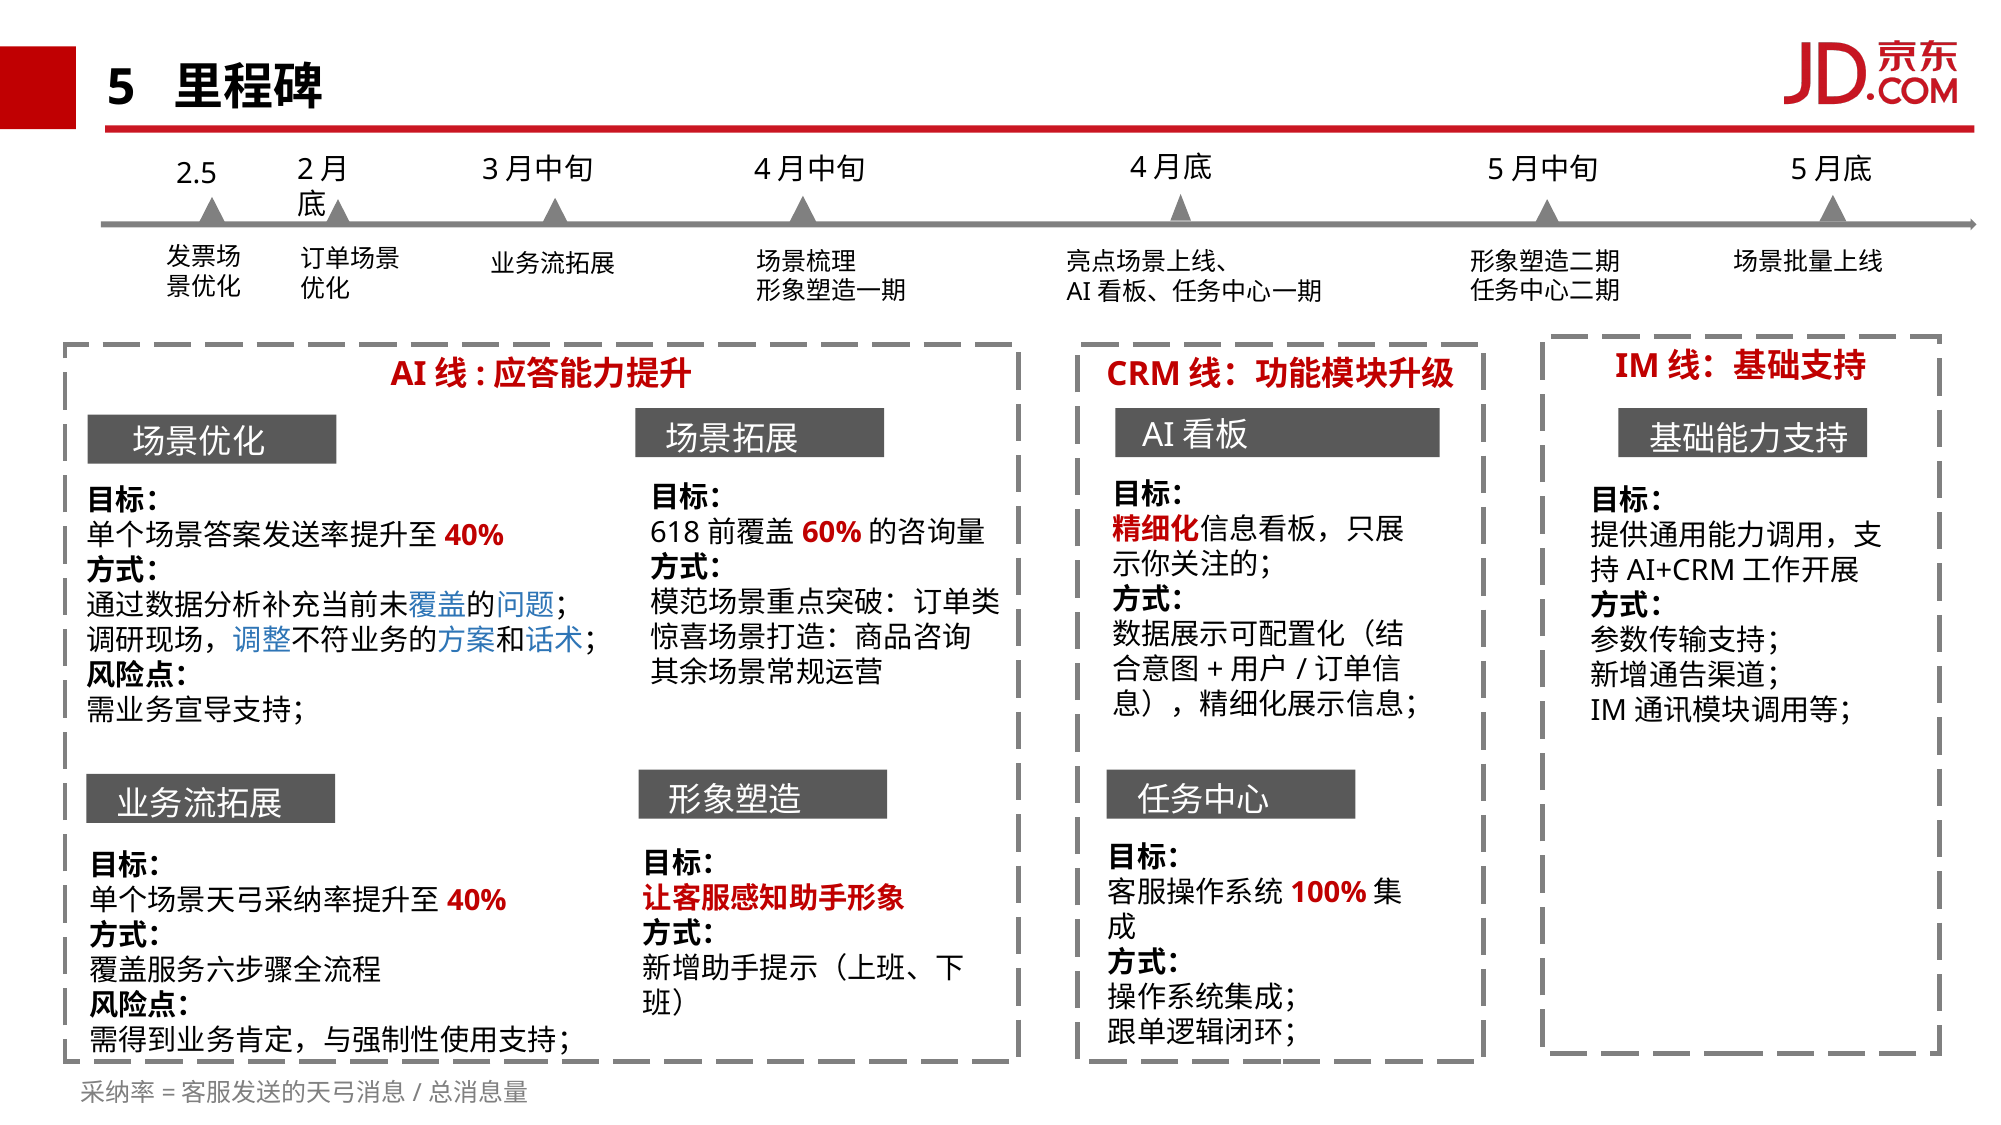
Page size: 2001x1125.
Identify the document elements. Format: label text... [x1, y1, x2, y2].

text_box 发票场景优化 [151, 233, 273, 308]
text_box 2.5 [161, 147, 267, 198]
text_box 业务流拓展 [102, 775, 299, 830]
text_box [1817, 192, 1849, 223]
text_box 目标： 让客服感知助手形象 方式： 新增助手提示（上班、下班） [628, 837, 1005, 1027]
text_box [87, 414, 117, 465]
text_box 5月底 [1775, 142, 1929, 193]
text_box 场景梳理 形象塑造一期 [741, 237, 966, 313]
text_box 目标： 精细化信息看板，只展示你关注的； 方式： 数据展示可配置化（结合意图+用户/订单信息），精细化展示信息； [1097, 467, 1440, 728]
text_box [1531, 196, 1563, 227]
text_box CRM线：功能模块升级 [1077, 344, 1485, 1063]
text_box [99, 215, 1978, 233]
text_box 目标： 提供通用能力调用，支持AI+CRM工作开展 方式： 参数传输支持； 新增通告渠道； IM通讯模块调用等； [1575, 474, 1919, 734]
text_box [196, 198, 228, 225]
text_box 4月中旬 [739, 143, 893, 193]
picture [1784, 35, 1960, 111]
text_box 5月中旬 [1472, 143, 1626, 193]
text_box 任务中心 [1122, 770, 1285, 826]
text_box 业务流拓展 [475, 240, 664, 285]
text_box [1114, 407, 1127, 458]
text_box 形象塑造 [654, 770, 817, 826]
text_box 场景批量上线 [1746, 237, 2000, 283]
text_box [637, 769, 888, 820]
text_box AI看板 [1127, 405, 1264, 461]
text_box [1106, 769, 1356, 820]
text_box [1264, 407, 1441, 458]
text_box [787, 193, 819, 224]
text_box 采纳率=客服发送的天弓消息/总消息量 [65, 1068, 543, 1114]
text_box 形象塑造二期 任务中心二期 [1455, 237, 1746, 313]
text_box [281, 414, 337, 465]
text_box 订单场景优化 [286, 235, 427, 310]
text_box 目标： 618前覆盖60%的咨询量 方式： 模范场景重点突破：订单类 惊喜场景打造：商品咨询 其余场景常规运营 [635, 471, 1019, 696]
text_box 场景拓展 [650, 409, 814, 464]
text_box 场景优化 [117, 412, 281, 468]
text_box 目标： 单个场景天弓采纳率提升至40% 方式： 覆盖服务六步骤全流程 风险点： 需得到业务肯定，与强制性使用支持； [74, 838, 602, 1064]
text_box AI线:应答能力提升 [64, 344, 1020, 1063]
text_box [1617, 407, 1868, 458]
text_box 4月底 [1115, 140, 1232, 191]
text_box 5 里程碑 [92, 53, 903, 119]
text_box 亮点场景上线、 AI看板、任务中心一期 [1051, 238, 1363, 313]
text_box 目标： 单个场景答案发送率提升至40% 方式： 通过数据分析补充当前未覆盖的问题； 调研现场，调整不符业务的方案和话术； 风险点： 需业务宣导支持； [71, 474, 629, 734]
text_box [322, 196, 354, 227]
text_box [634, 407, 885, 458]
text_box [1168, 191, 1193, 222]
text_box 基础能力支持 [1634, 409, 1864, 464]
text_box [539, 195, 571, 226]
text_box 2月底 [282, 143, 388, 228]
text_box IM线：基础支持 [1542, 335, 1941, 1054]
text_box 目标： 客服操作系统100%集成 方式： 操作系统集成； 跟单逻辑闭环； [1093, 831, 1440, 1056]
text_box [85, 773, 336, 824]
text_box 3月中旬 [467, 143, 620, 193]
